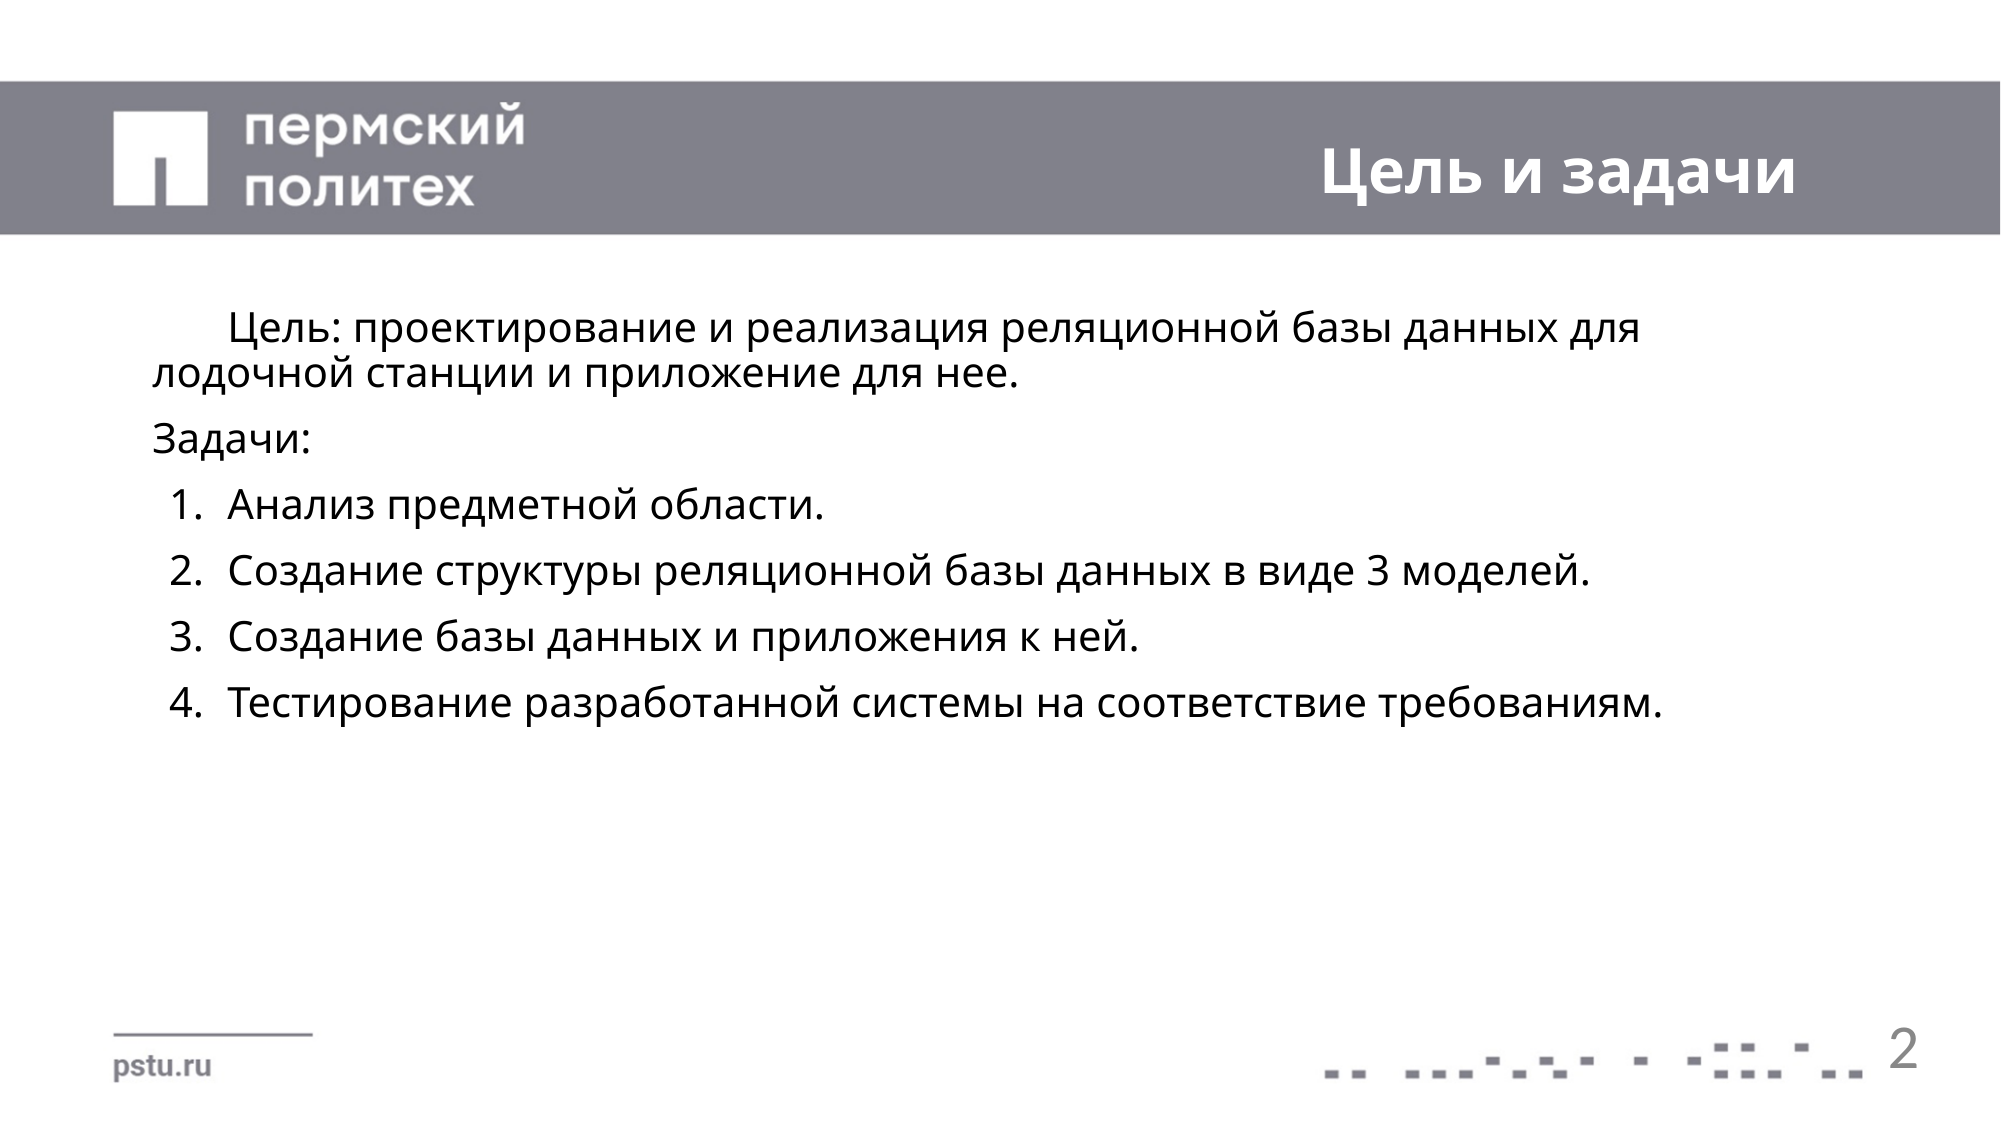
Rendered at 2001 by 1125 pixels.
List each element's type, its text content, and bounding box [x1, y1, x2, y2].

list Цель: проектирование и реализация реляционной базы данных для лодочной станции и приложение для нее. Задачи: Анализ предметной области. Создание структуры реляционной базы данных в виде 3 моделей. Создание базы данных и приложения к ней. Тестирование разработанной системы на соответствие требованиям. [137, 299, 1863, 1014]
slide_number ‹#› [1484, 1013, 1935, 1074]
text_box Цель и задачи [1003, 123, 1815, 223]
picture [0, 0, 2001, 1125]
